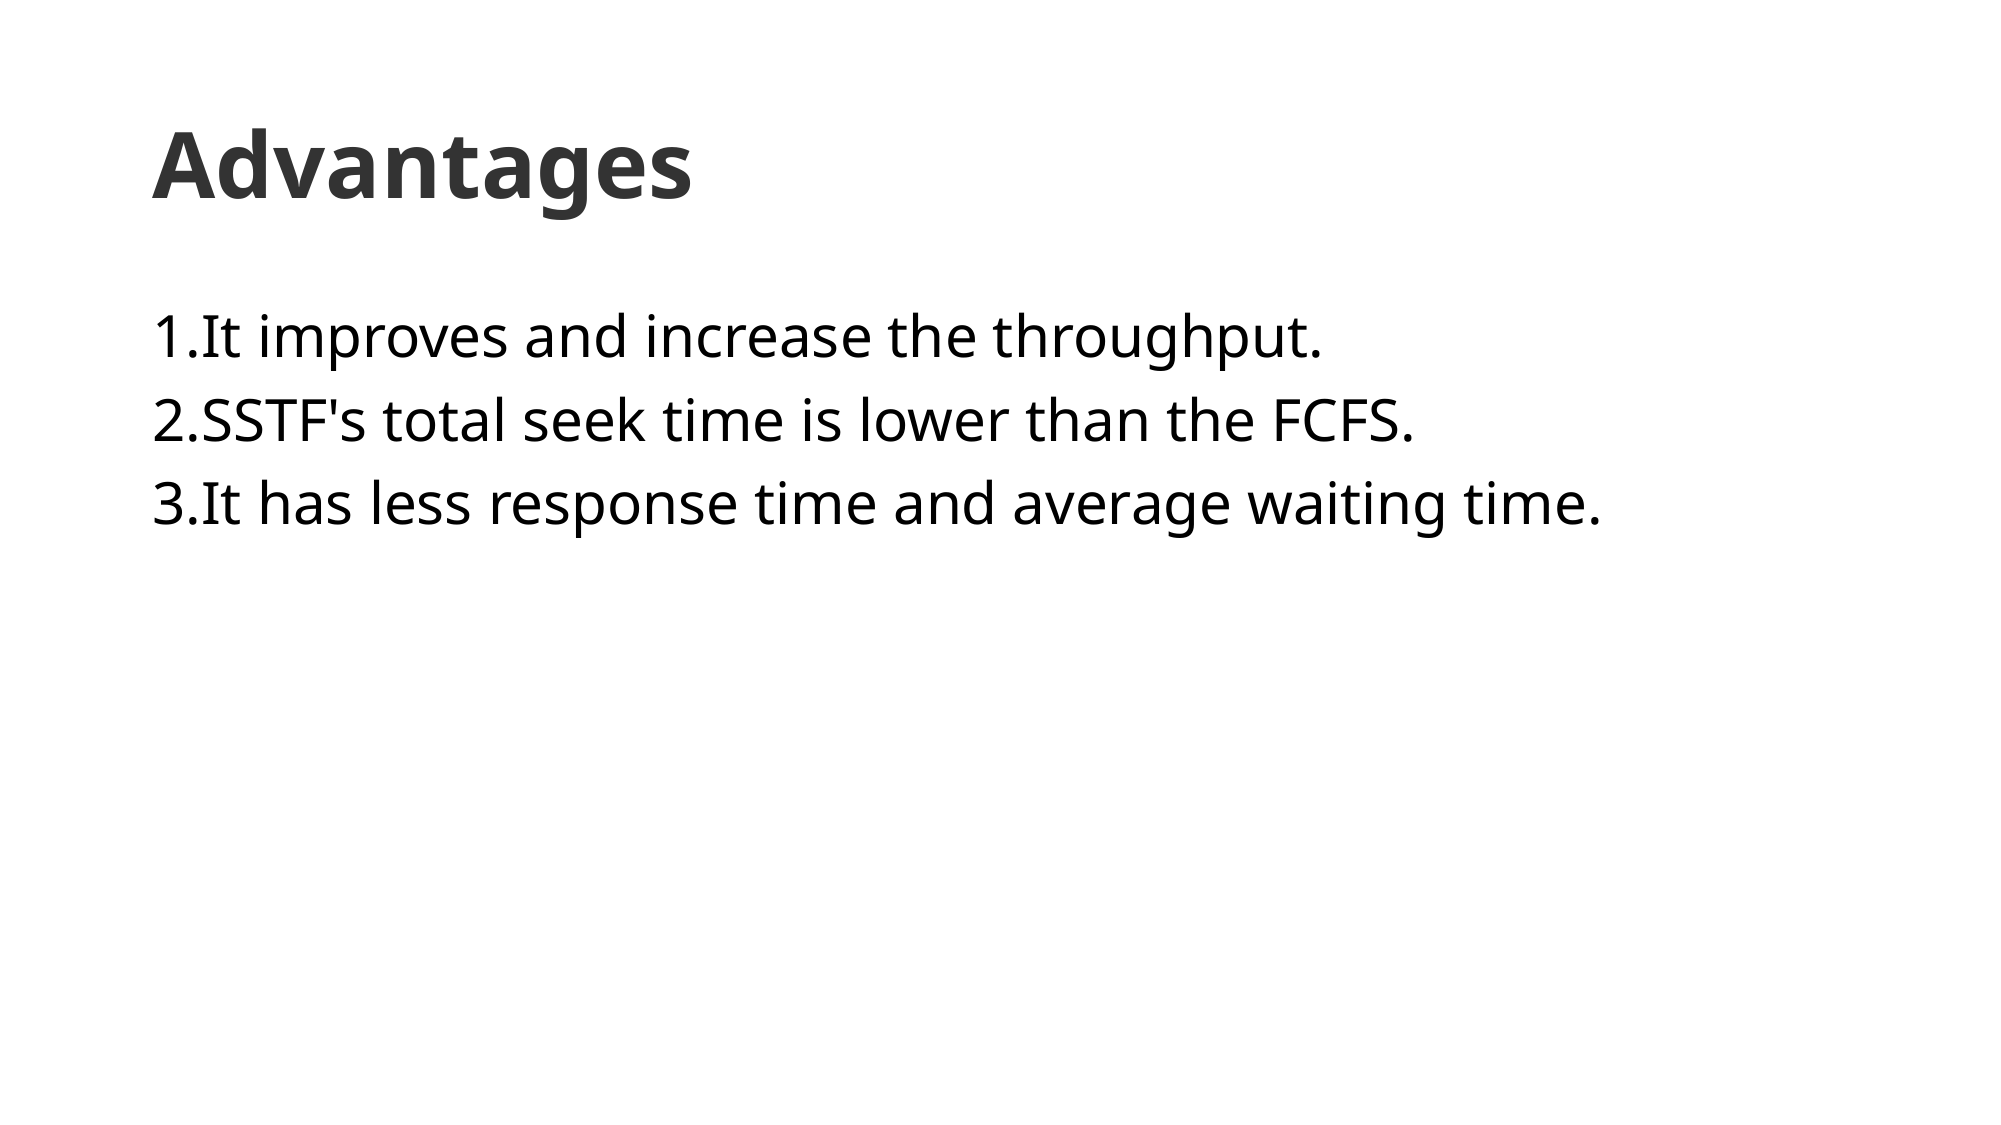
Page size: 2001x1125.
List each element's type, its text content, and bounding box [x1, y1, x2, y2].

title Advantages [137, 59, 1863, 278]
list It improves and increase the throughput. SSTF's total seek time is lower than the FCFS. It has less response time and average waiting time. [137, 299, 1863, 1014]
